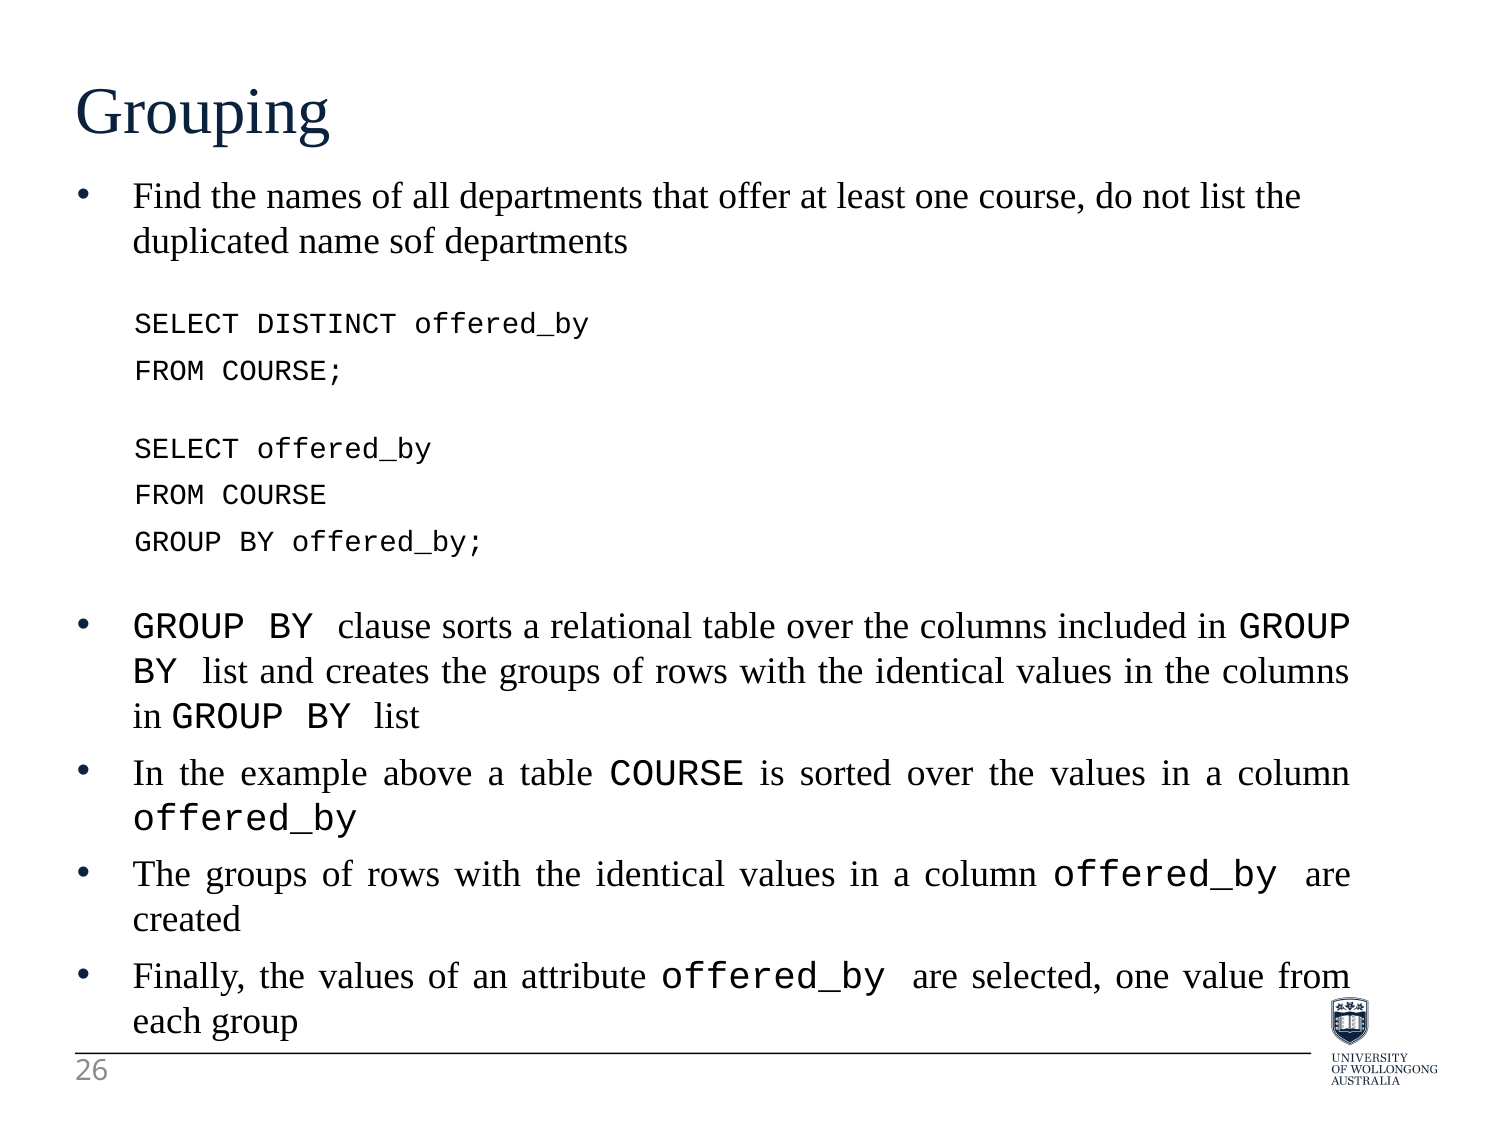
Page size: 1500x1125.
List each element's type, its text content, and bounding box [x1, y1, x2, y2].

text_box Grouping [75, 67, 1412, 206]
text_box Find the names of all departments that offer at least one course, do not list the duplicated name sof departments SELECT DISTINCT offered_by FROM COURSE; SELECT offered_by FROM COURSE GROUP BY offered_by; GROUP BY clause sorts a relational table over the columns included in GROUP BY list and creates the groups of rows with the identical values in the columns in GROUP BY list In the example above a table COURSE is sorted over the values in a column offered_by The groups of rows with the identical values in a column offered_by are created Finally, the values of an attribute offered_by are selected, one value from each group [74, 170, 1366, 244]
text_box 26 [74, 1059, 135, 1091]
